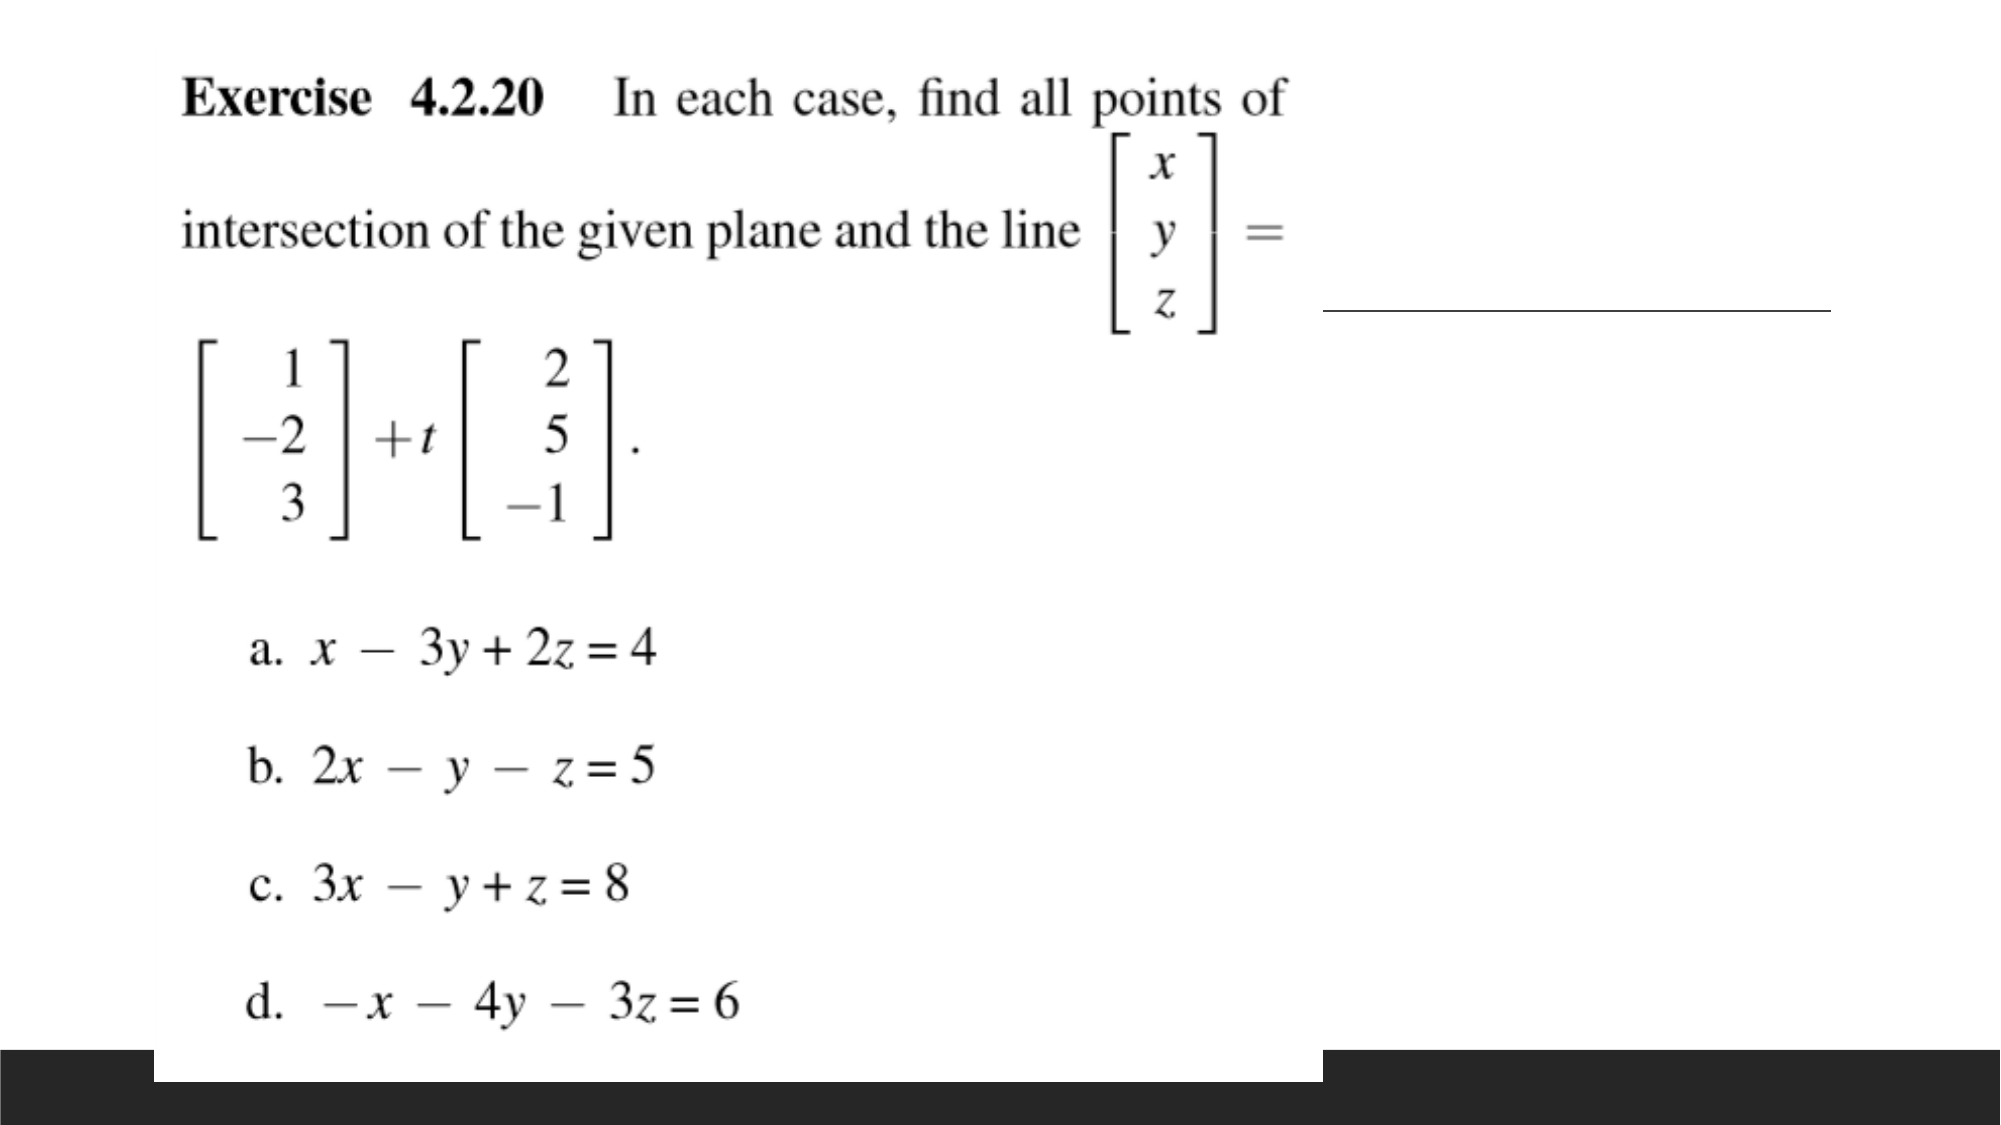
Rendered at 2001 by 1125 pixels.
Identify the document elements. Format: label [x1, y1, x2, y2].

picture [153, 47, 1324, 1083]
